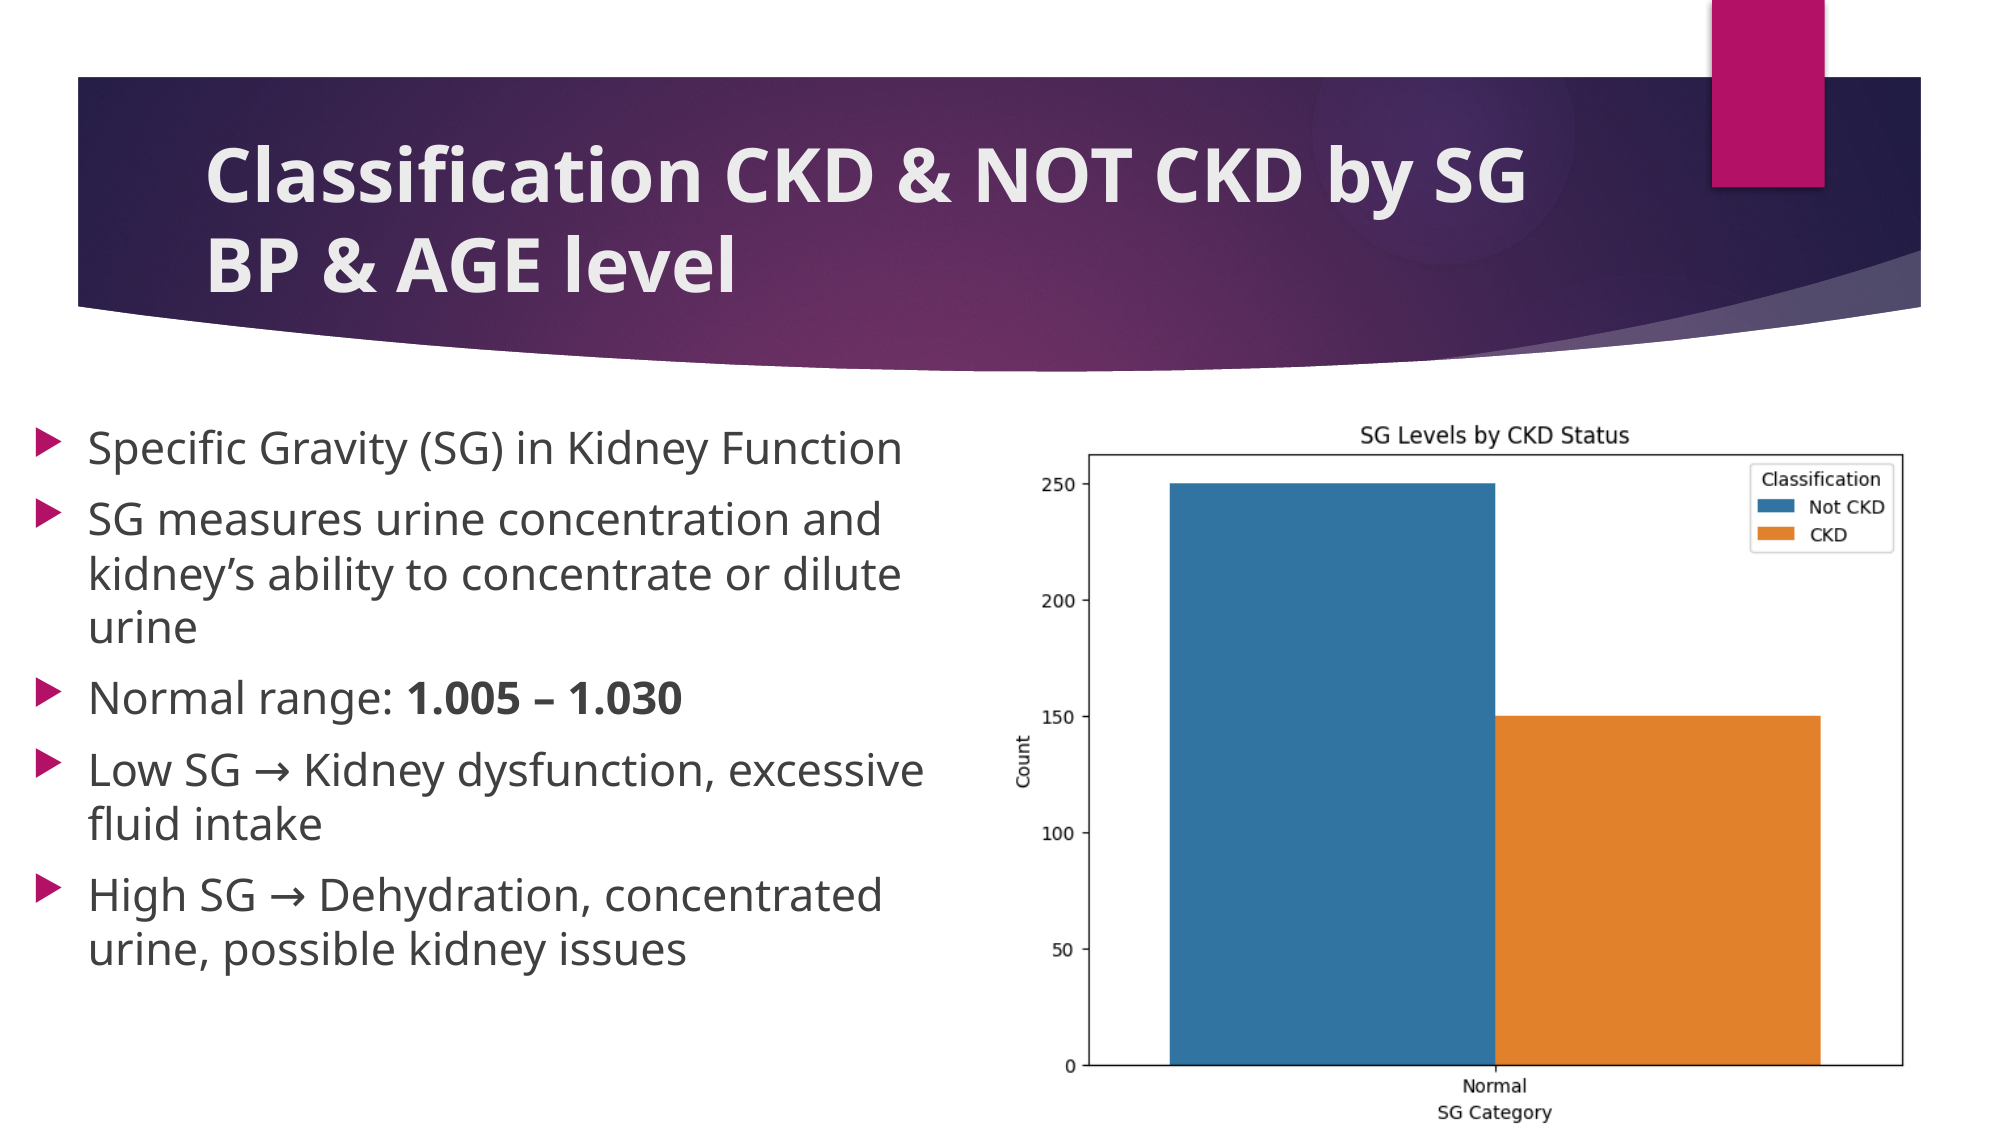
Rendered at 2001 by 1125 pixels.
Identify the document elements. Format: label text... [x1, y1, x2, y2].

title Classification CKD & NOT CKD by SG BP & AGE level [189, 159, 1627, 276]
picture [1001, 411, 1914, 1125]
list Specific Gravity (SG) in Kidney Function SG measures urine concentration and kidney’s ability to concentrate or dilute urine Normal range: 1.005 – 1.030 Low SG → Kidney dysfunction, excessive fluid intake High SG → Dehydration, concentrated urine, possible kidney issues [17, 412, 1000, 988]
